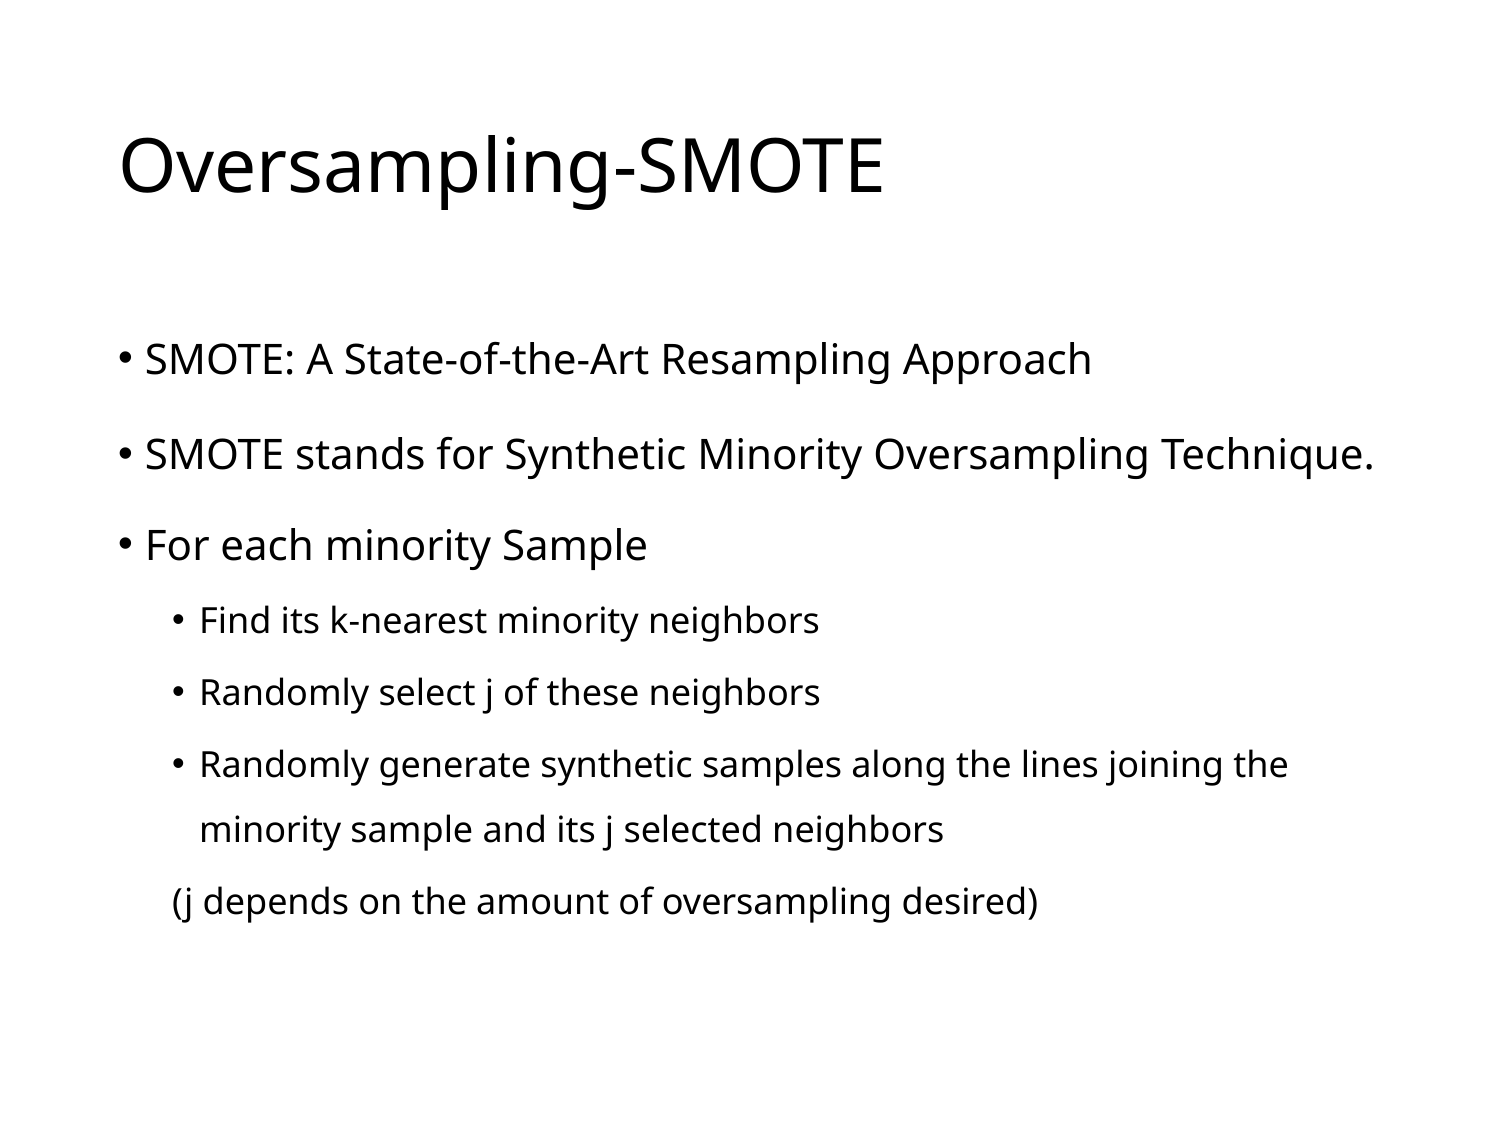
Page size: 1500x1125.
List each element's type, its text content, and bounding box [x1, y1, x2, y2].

list SMOTE: A State-of-the-Art Resampling Approach SMOTE stands for Synthetic Minority Oversampling Technique. For each minority Sample Find its k-nearest minority neighbors Randomly select j of these neighbors Randomly generate synthetic samples along the lines joining the minority sample and its j selected neighbors (j depends on the amount of oversampling desired) [103, 299, 1397, 1014]
title Oversampling-SMOTE [103, 59, 1397, 278]
